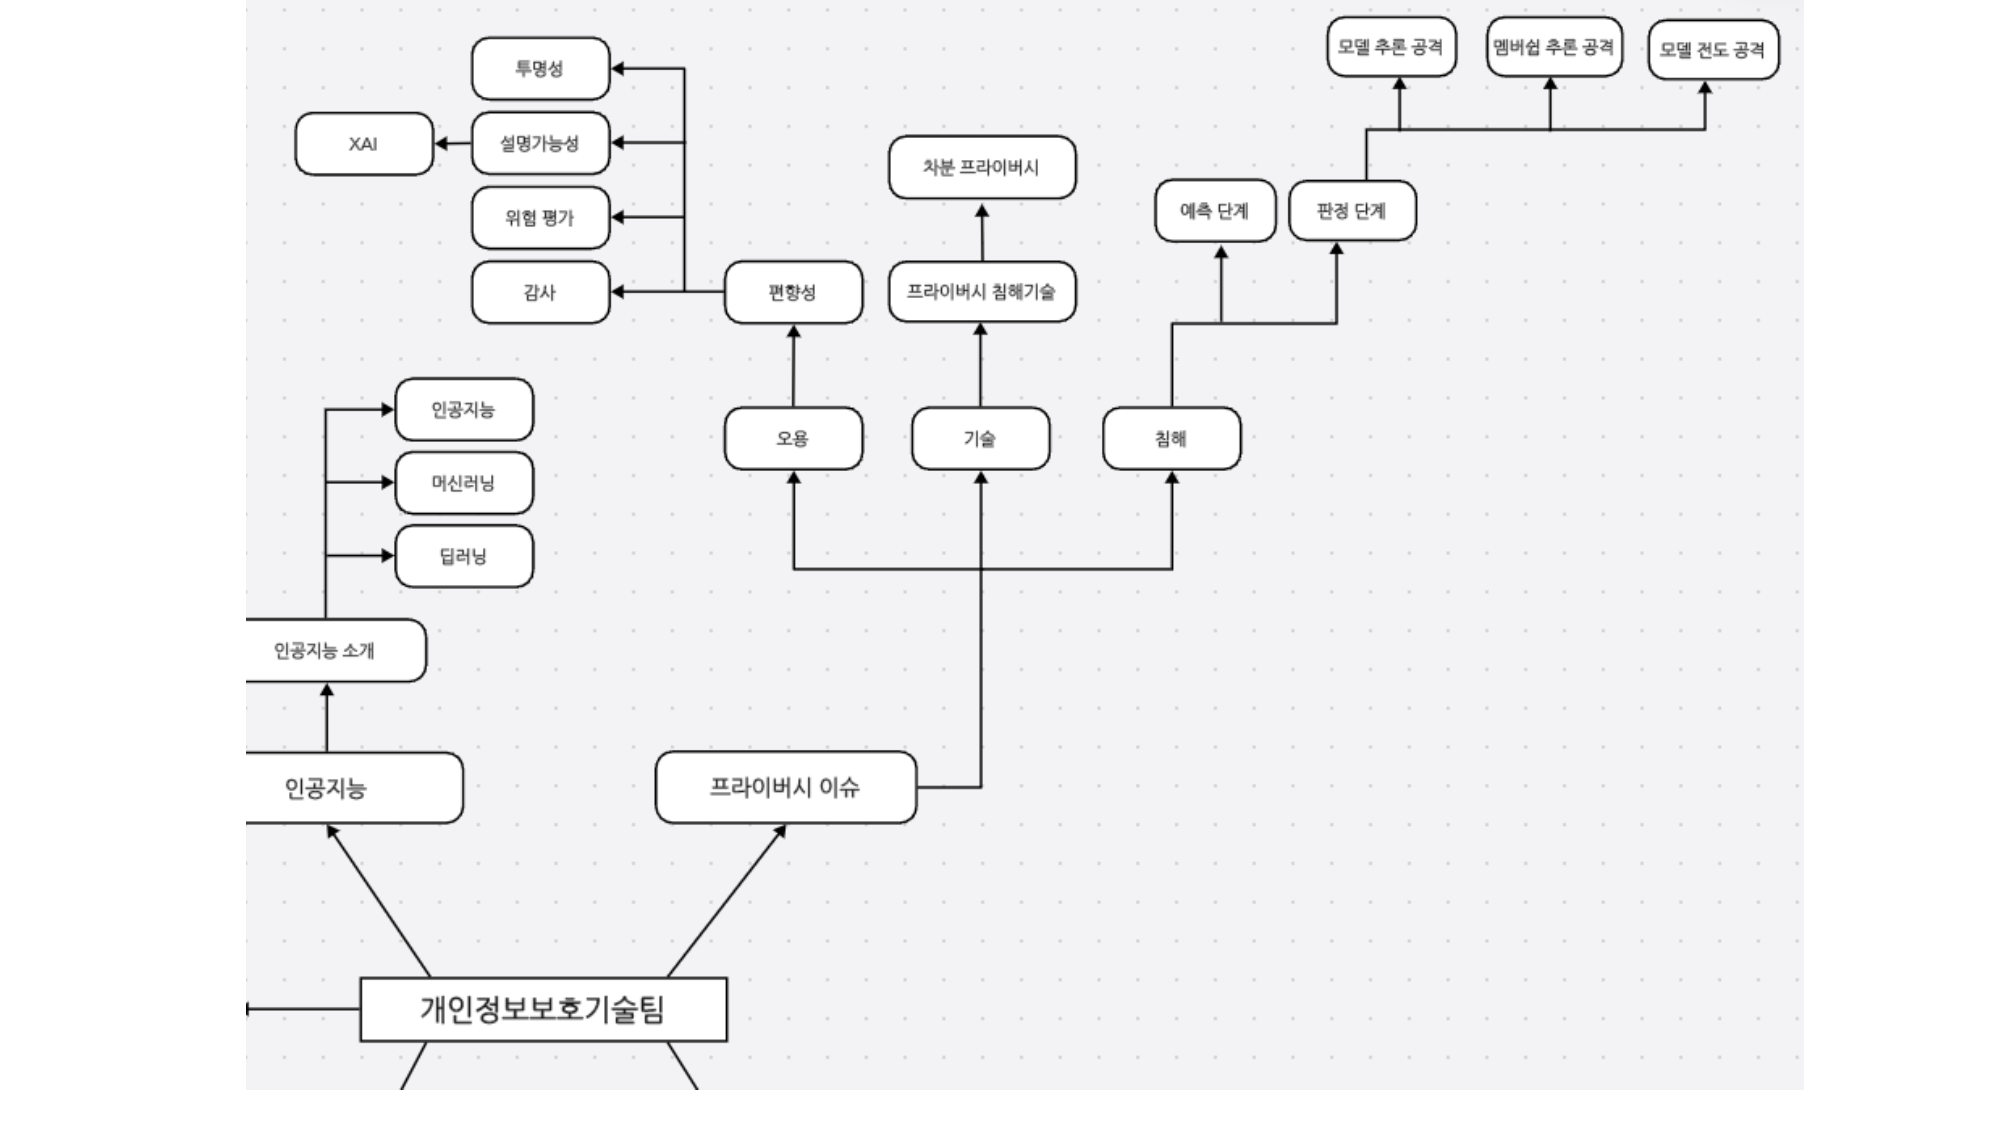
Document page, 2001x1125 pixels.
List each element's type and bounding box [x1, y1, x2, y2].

picture [246, 0, 1804, 1090]
